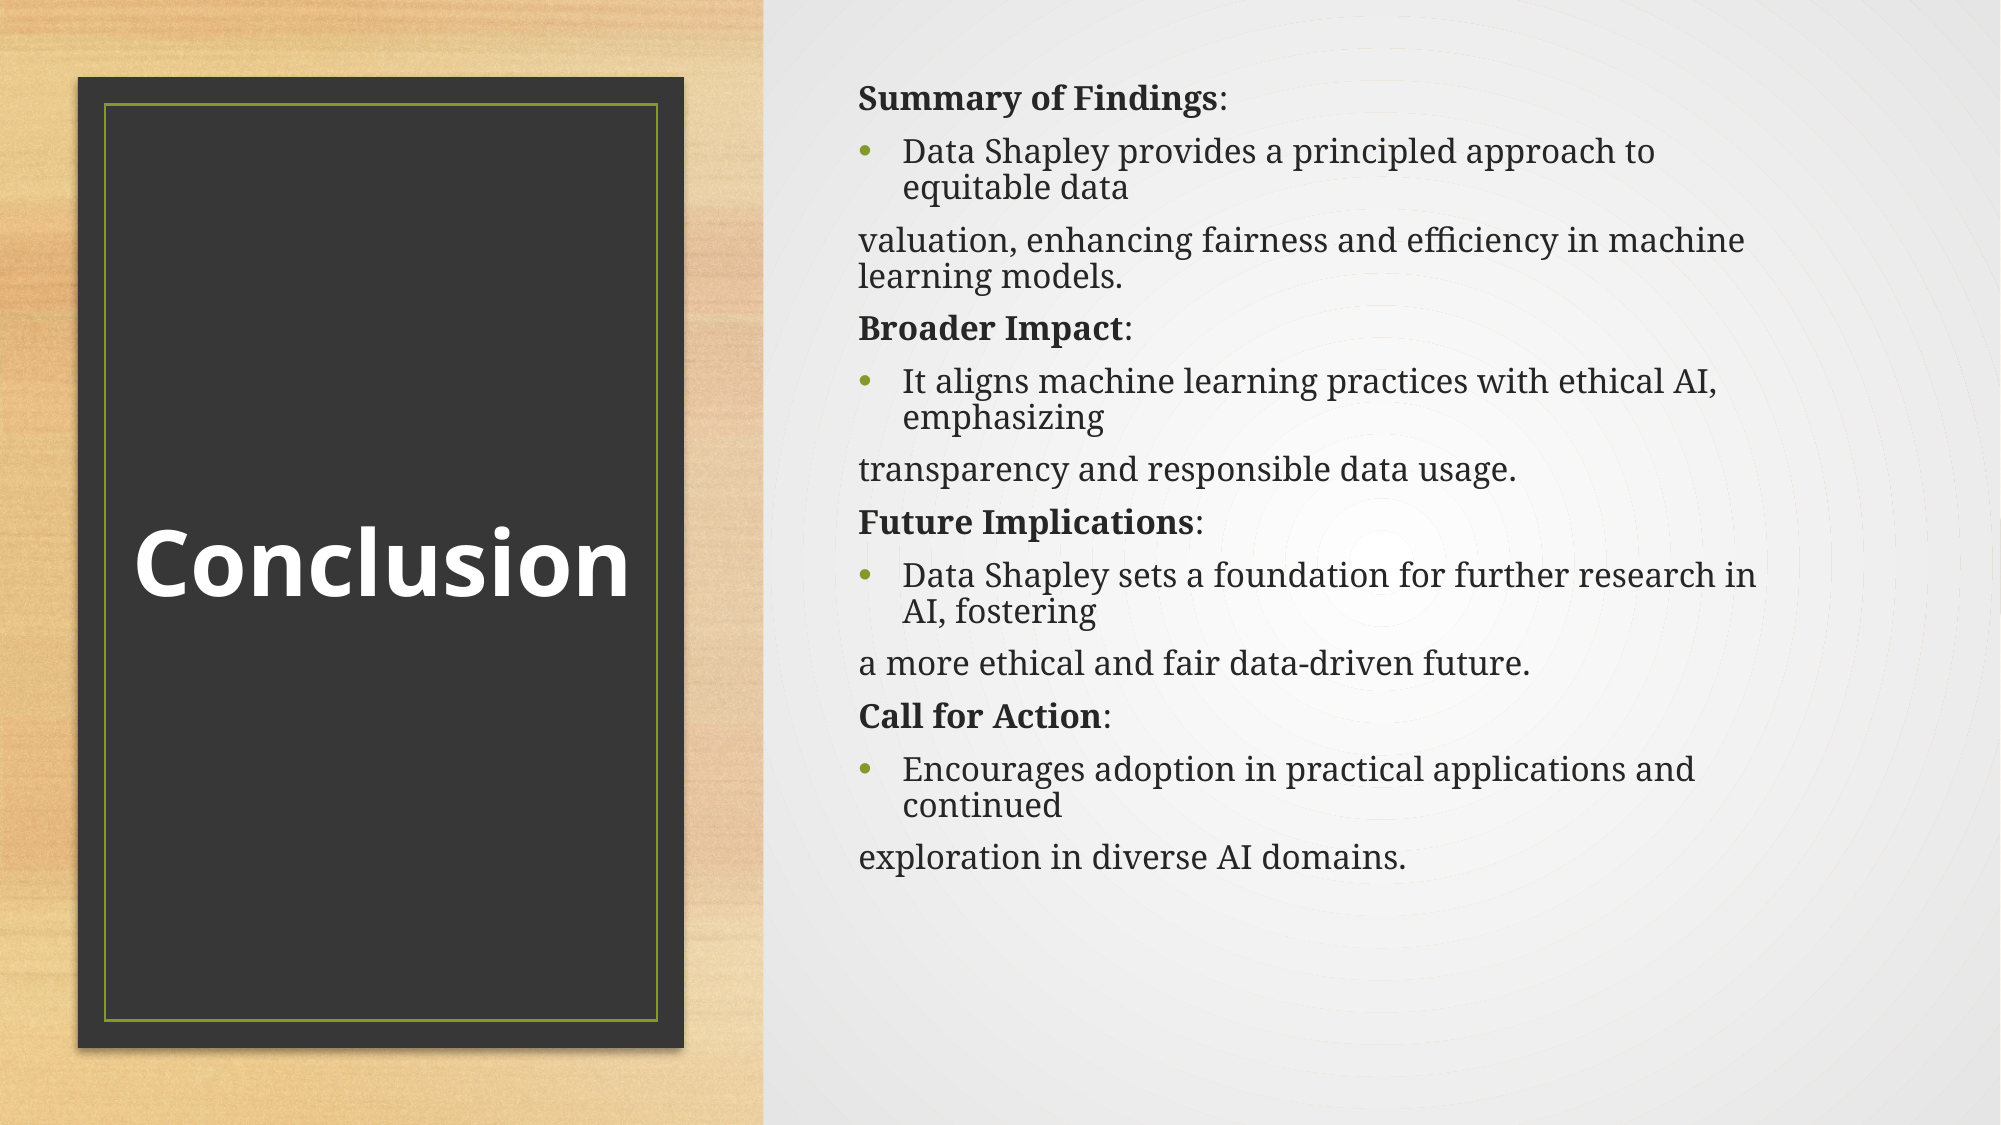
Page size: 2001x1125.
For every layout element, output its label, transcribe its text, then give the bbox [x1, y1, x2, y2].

text_box [0, 0, 762, 1125]
text_box [77, 76, 685, 1049]
list Summary of Findings: Data Shapley provides a principled approach to equitable data valuation, enhancing fairness and efficiency in machine learning models. Broader Impact: It aligns machine learning practices with ethical AI, emphasizing transparency and responsible data usage. Future Implications: Data Shapley sets a foundation for further research in AI, fostering a more ethical and fair data-driven future. Call for Action: Encourages adoption in practical applications and continued exploration in diverse AI domains. [843, 77, 1820, 964]
text_box [762, 0, 2000, 1125]
title Conclusion [99, 156, 666, 963]
text_box [104, 103, 658, 156]
text_box [104, 963, 658, 1021]
